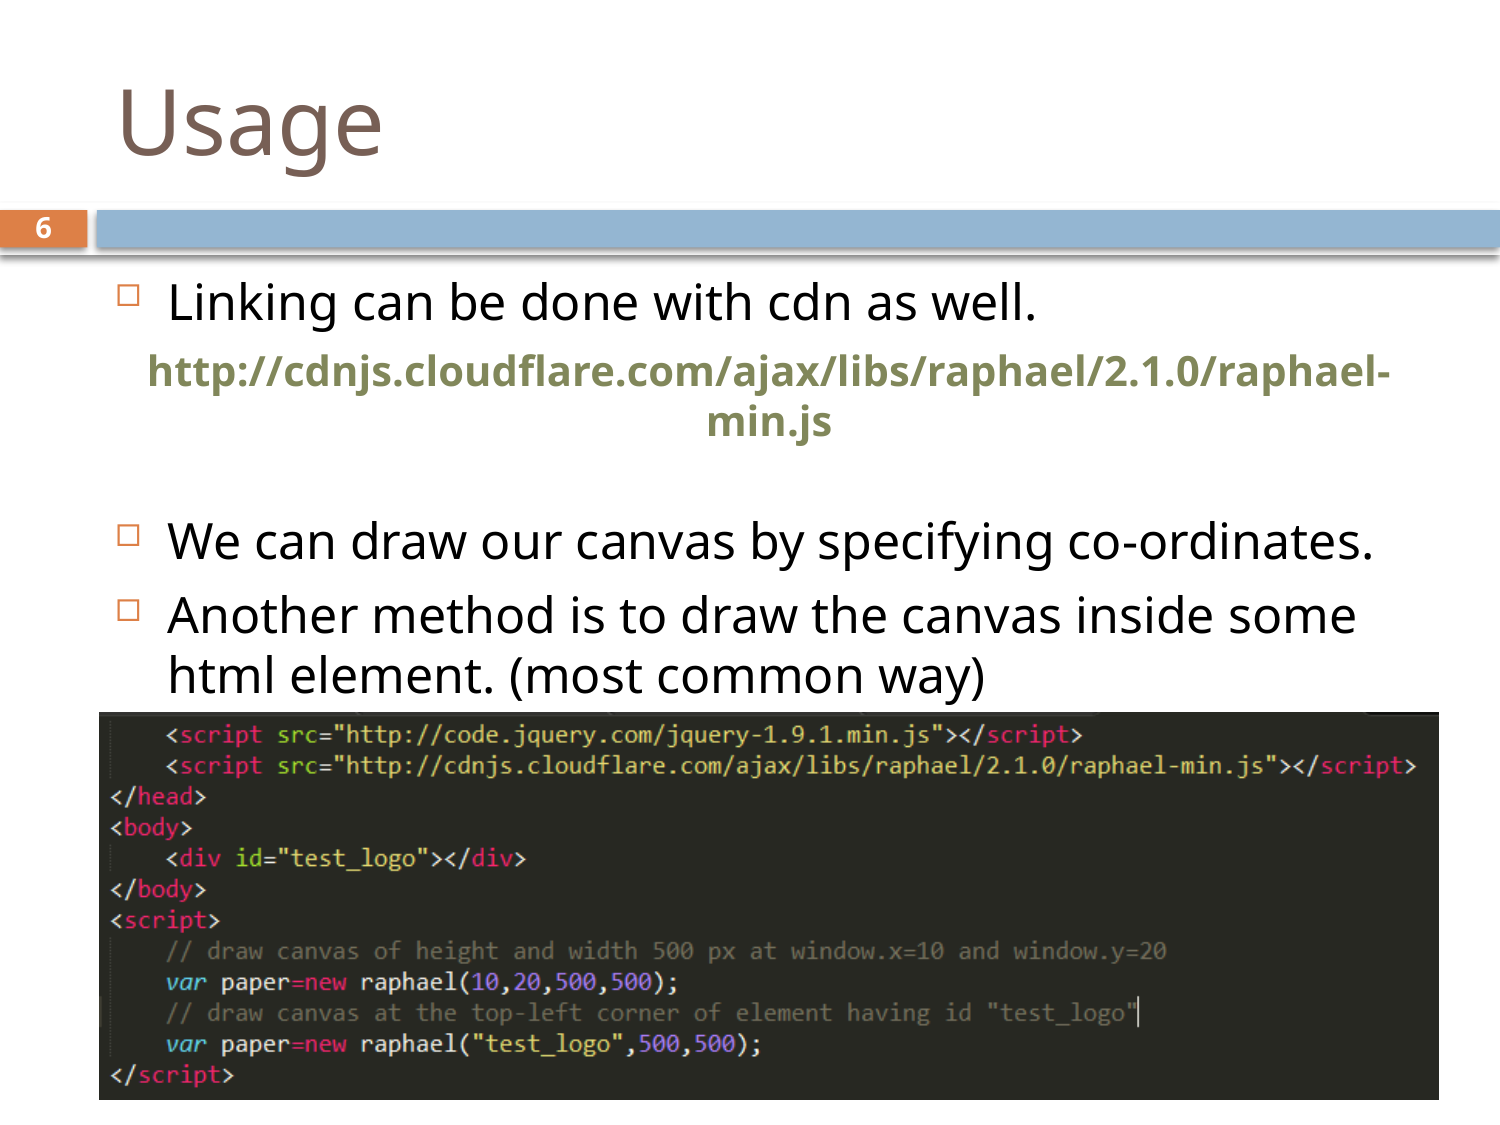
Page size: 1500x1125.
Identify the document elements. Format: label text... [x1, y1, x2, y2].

list Linking can be done with cdn as well. http://cdnjs.cloudflare.com/ajax/libs/raphael/2.1.0/raphael-min.js We can draw our canvas by specifying co-ordinates. Another method is to draw the canvas inside some html element. (most common way) [100, 262, 1438, 712]
title Usage [100, 37, 1438, 200]
picture [99, 712, 1439, 1101]
slide_number 6 [0, 208, 88, 249]
